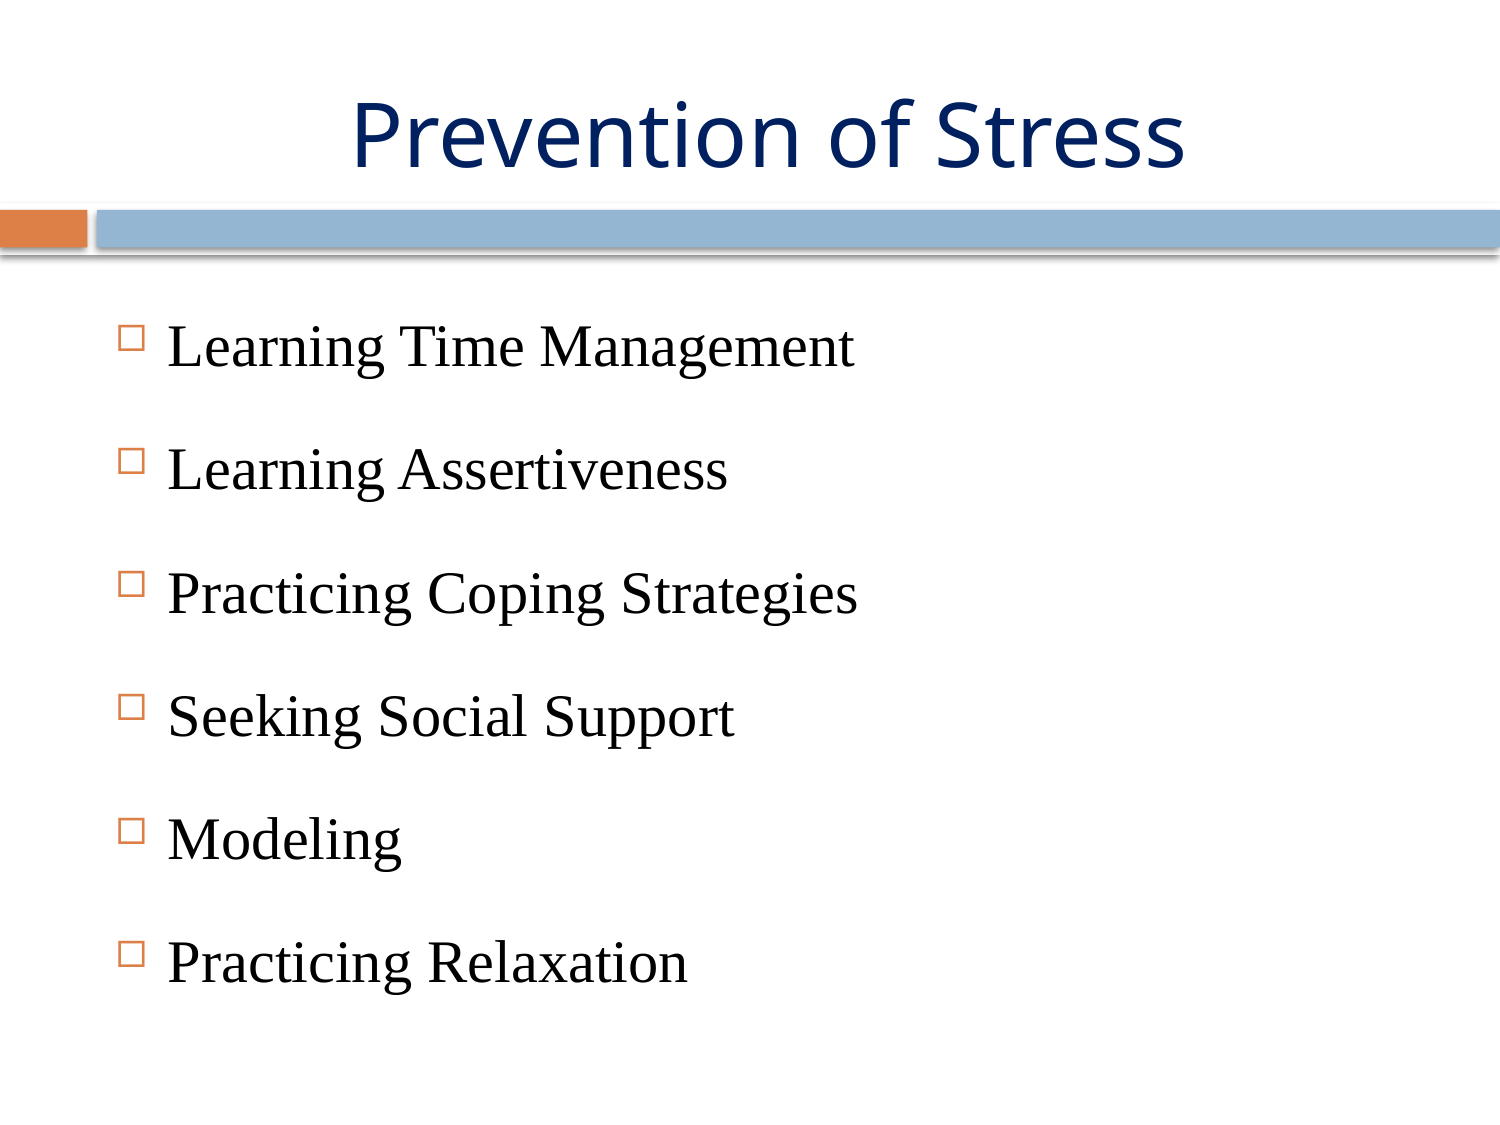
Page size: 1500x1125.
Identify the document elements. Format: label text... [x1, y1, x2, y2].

list Learning Time Management Learning Assertiveness Practicing Coping Strategies Seeking Social Support Modeling Practicing Relaxation [100, 262, 1439, 1001]
title Prevention of Stress [99, 49, 1438, 213]
